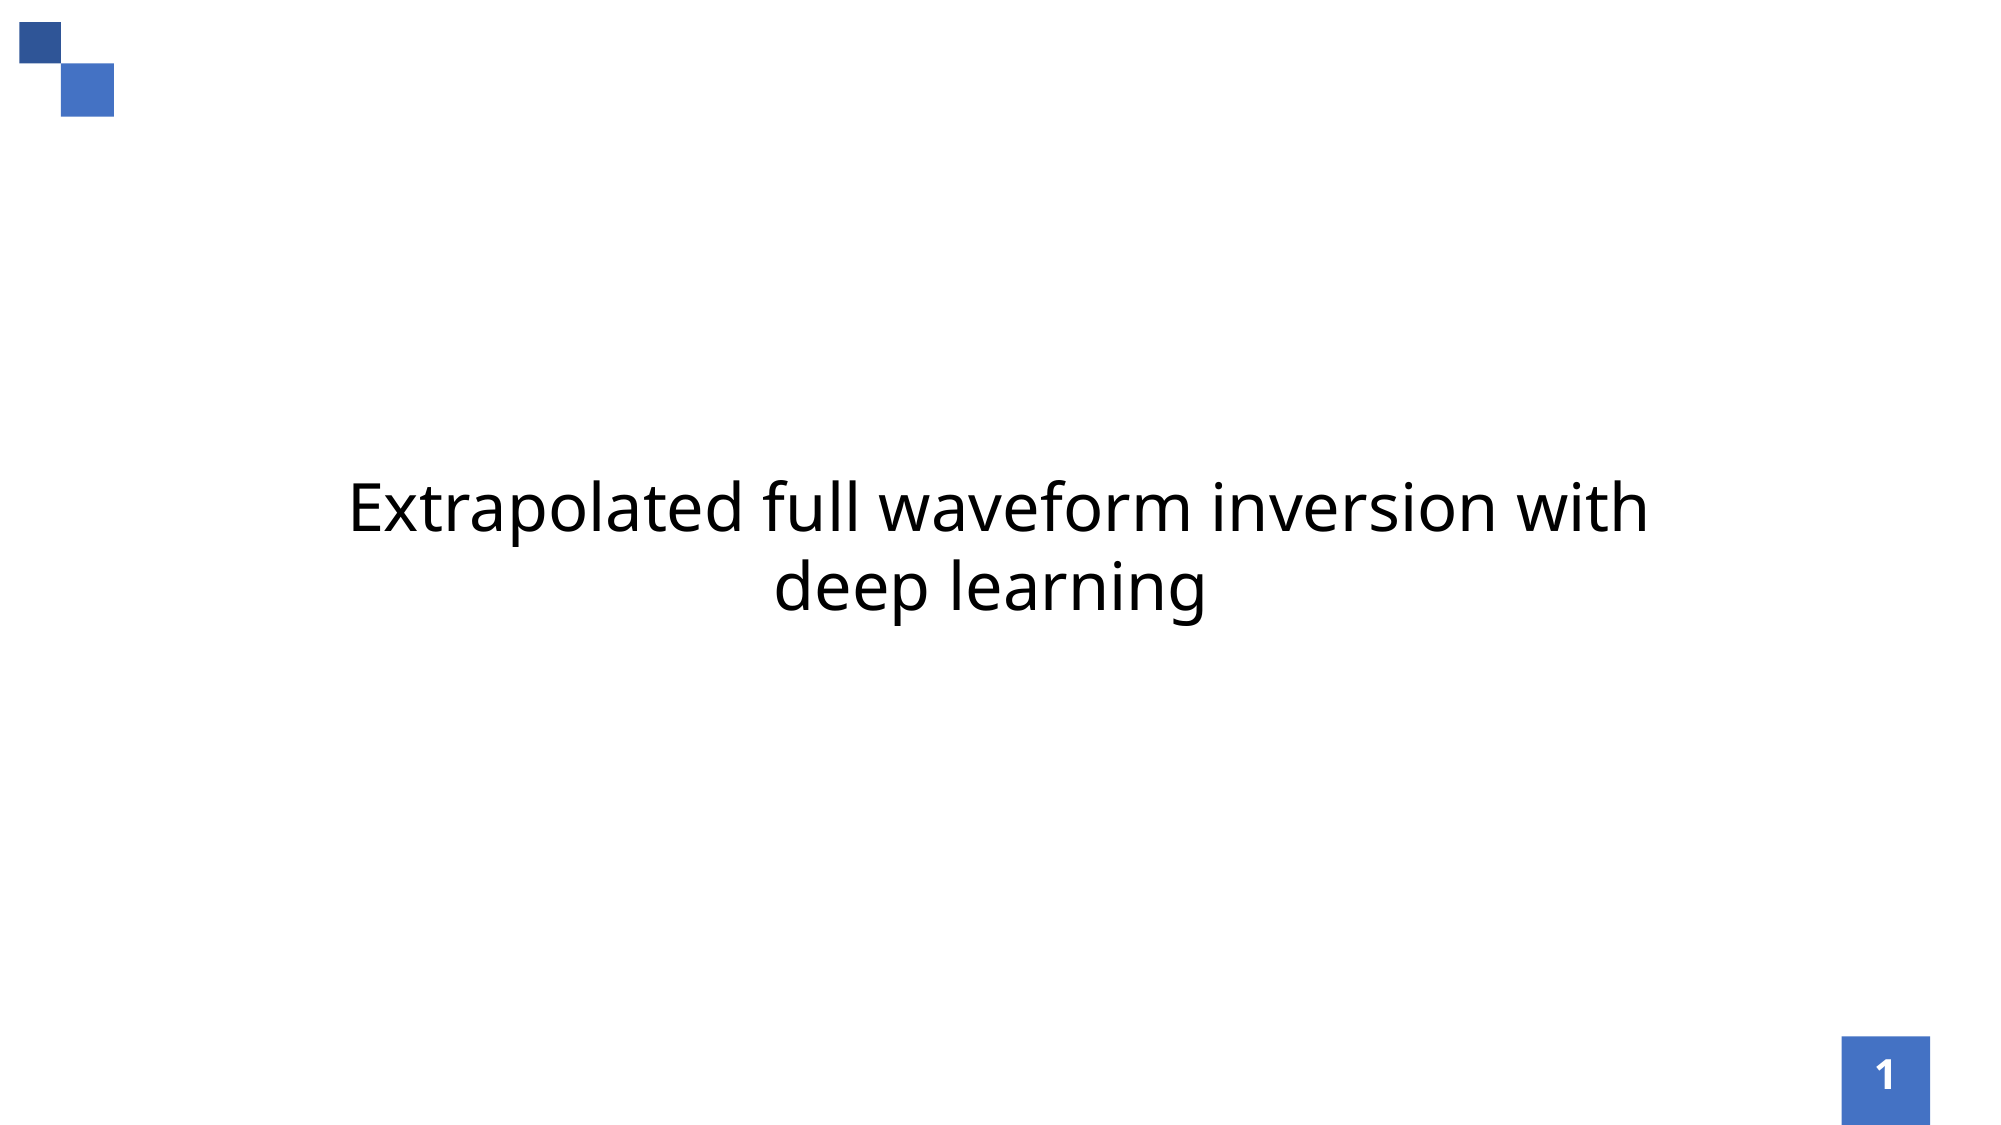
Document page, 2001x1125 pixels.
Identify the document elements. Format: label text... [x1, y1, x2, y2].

slide_number 1 [1771, 1046, 2000, 1107]
text_box Extrapolated full waveform inversion with deep learning [287, 456, 1713, 712]
